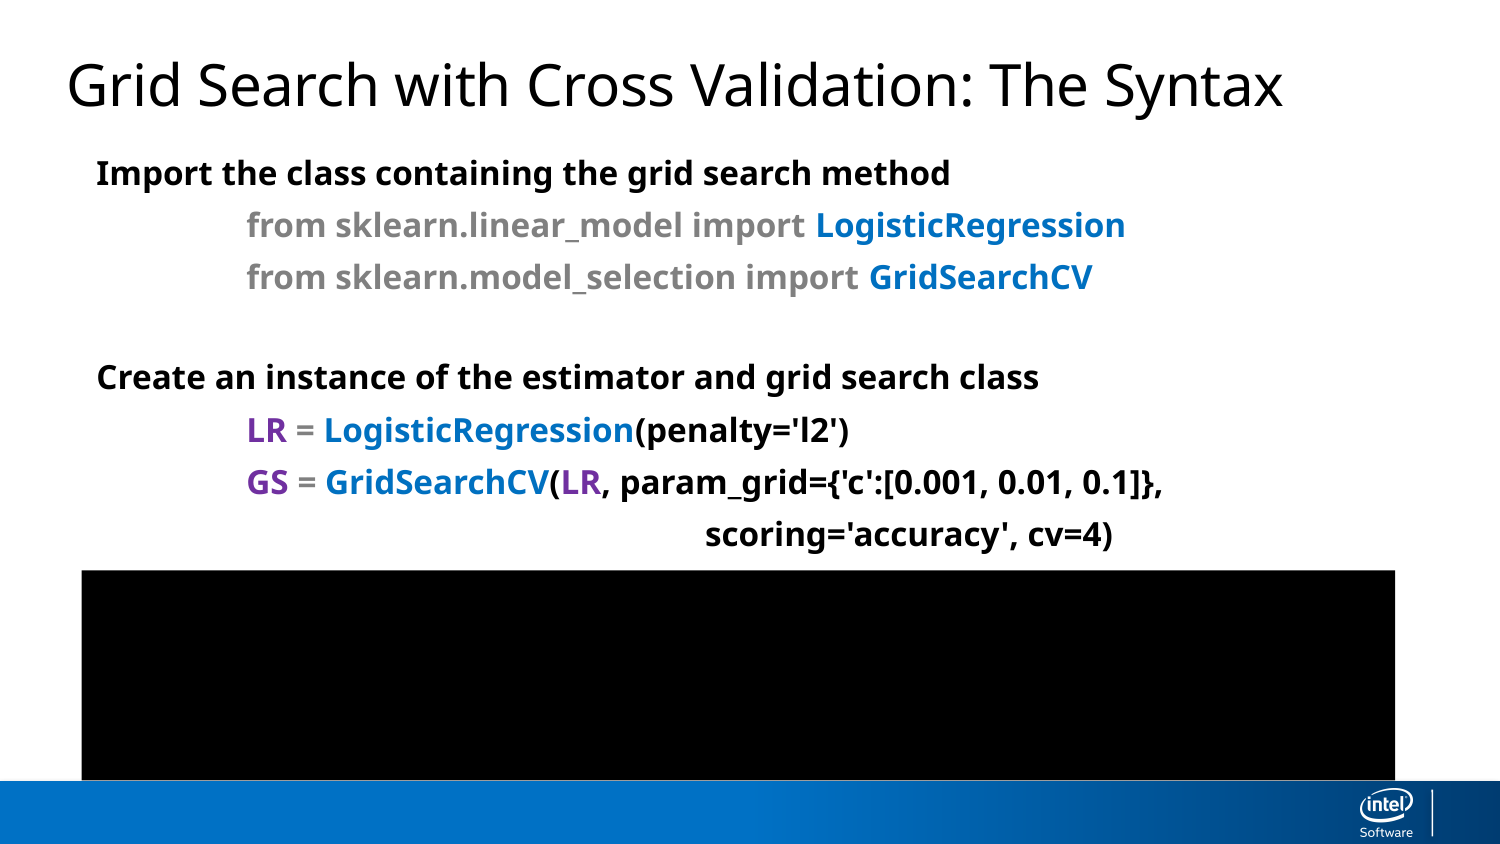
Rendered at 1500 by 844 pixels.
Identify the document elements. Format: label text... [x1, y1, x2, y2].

text_box Import the class containing the grid search method from sklearn.linear_model import LogisticRegression from sklearn.model_selection import GridSearchCV Create an instance of the estimator and grid search class LR = LogisticRegression(penalty='l2') GS = GridSearchCV(LR, param_grid={'c':[0.001, 0.01, 0.1]}, scoring='accuracy', cv=4) Fit the instance on the data to find the best model and then predict GS = GS.fit(X_train, y_train) y_train = GS.predict(X_test) [81, 124, 1471, 773]
text_box [80, 568, 1397, 783]
picture [1360, 788, 1413, 837]
text_box Grid Search with Cross Validation: The Syntax [65, 48, 1450, 199]
